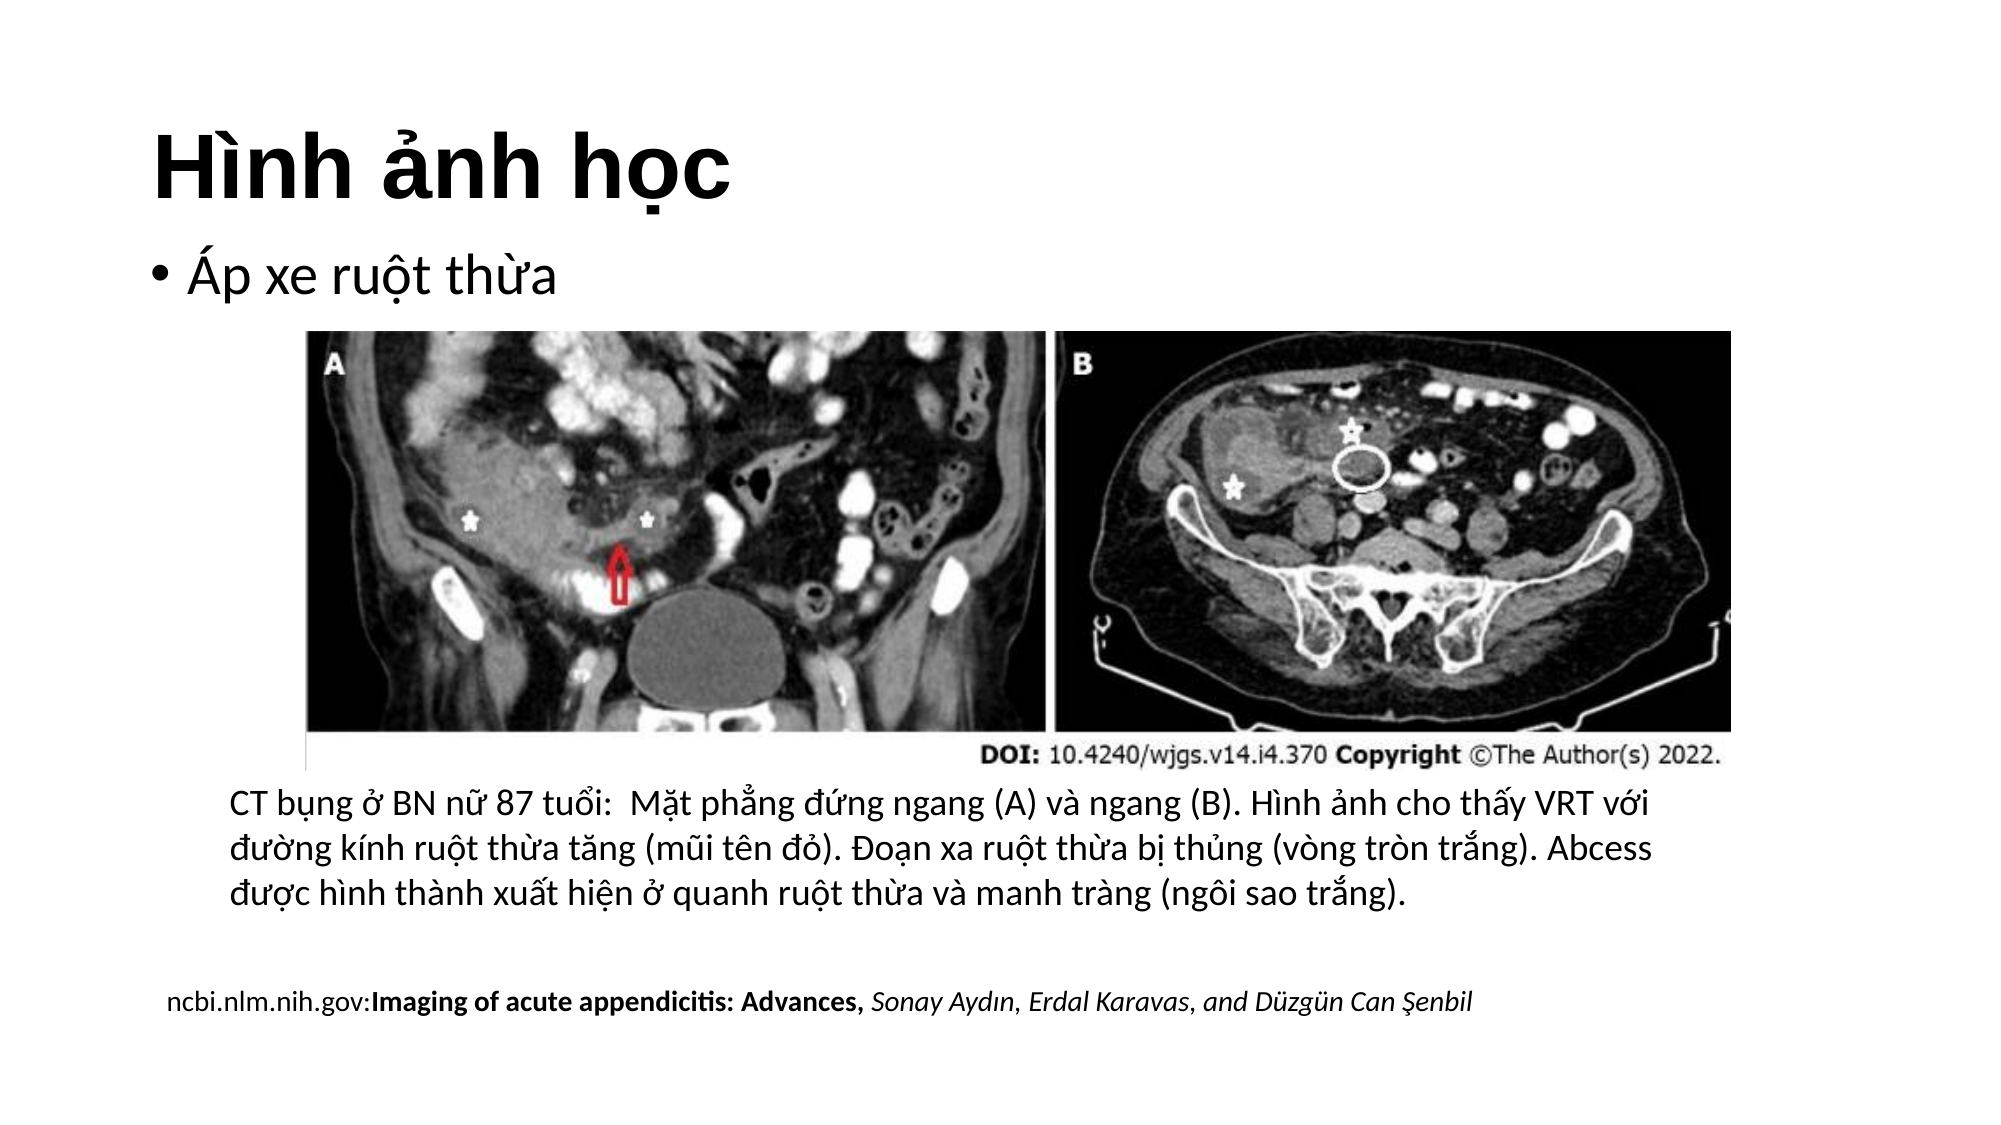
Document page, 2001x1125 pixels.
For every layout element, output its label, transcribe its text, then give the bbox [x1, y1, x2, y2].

title Hình ảnh học [137, 59, 1863, 278]
list Áp xe ruột thừa [135, 236, 1861, 951]
text_box ncbi.nlm.nih.gov:Imaging of acute appendicitis: Advances, Sonay Aydın, Erdal Karavas, and Düzgün Can Şenbil [151, 974, 1790, 1115]
text_box CT bụng ở BN nữ 87 tuổi: Mặt phẳng đứng ngang (A) và ngang (B). Hình ảnh cho thấy VRT với đường kính ruột thừa tăng (mũi tên đỏ). Đoạn xa ruột thừa bị thủng (vòng tròn trắng). Abcess được hình thành xuất hiện ở quanh ruột thừa và manh tràng (ngôi sao trắng). [214, 770, 1683, 920]
picture [305, 331, 1731, 771]
